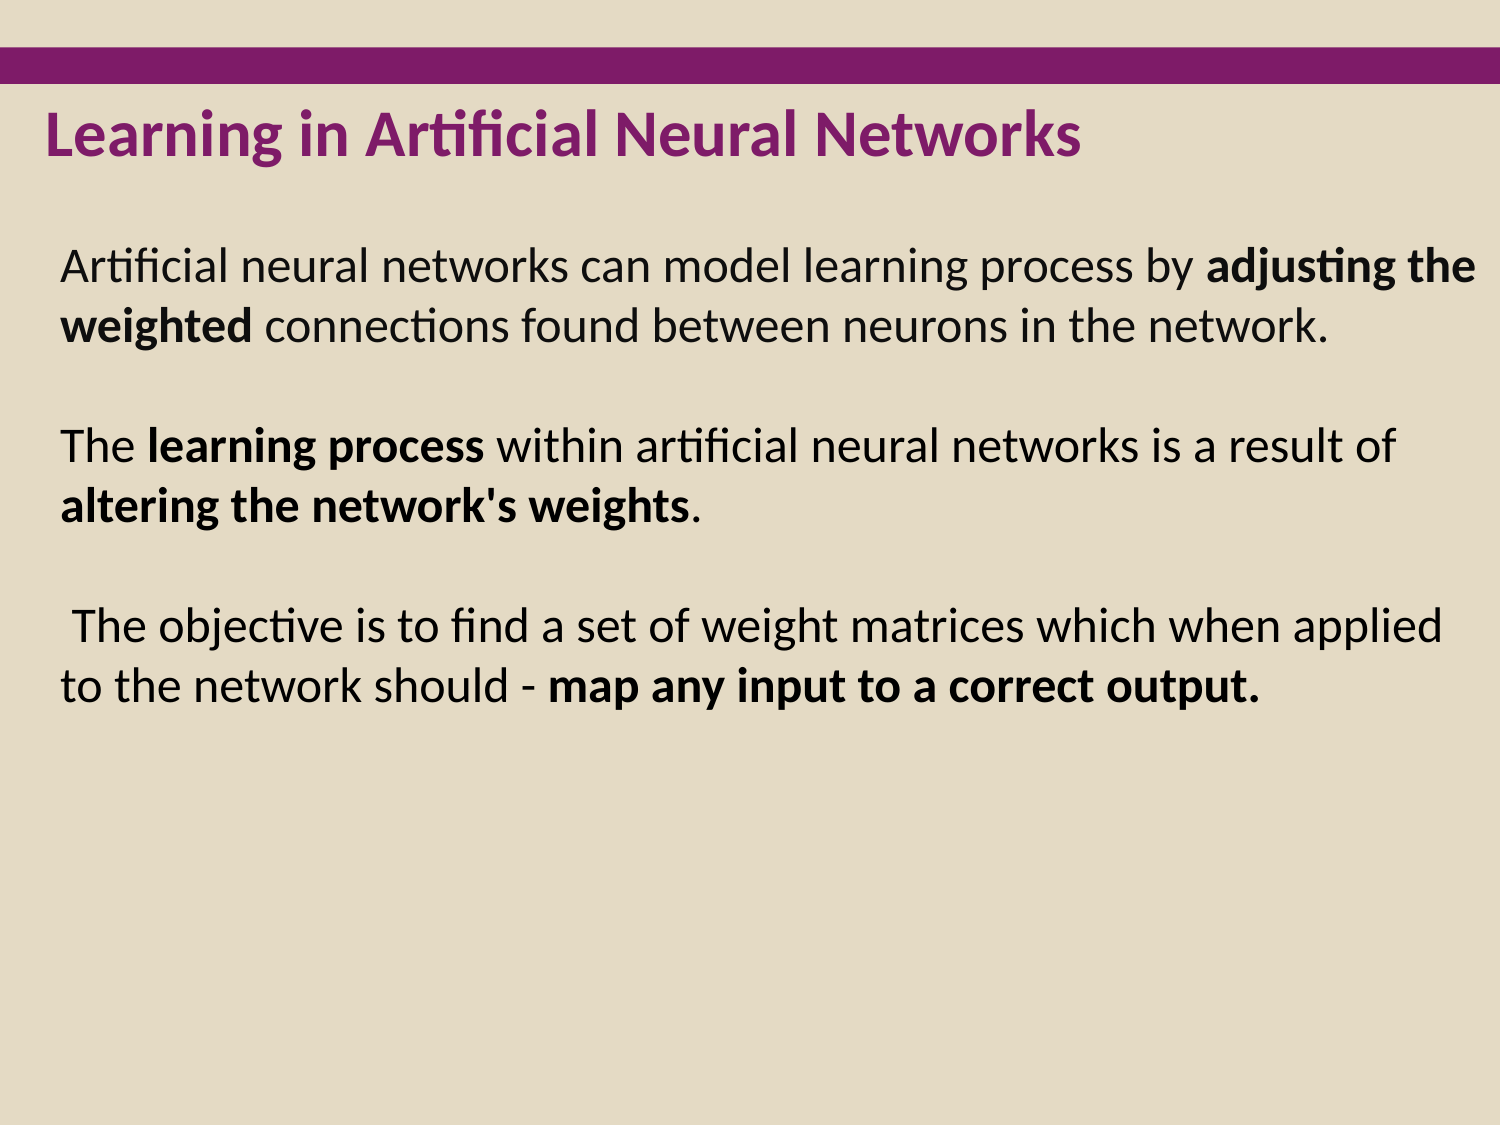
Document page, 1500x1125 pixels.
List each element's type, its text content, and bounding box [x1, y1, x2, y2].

text_box Learning in Artificial Neural Networks [45, 90, 1250, 212]
text_box Artificial neural networks can model learning process by adjusting the weighted connections found between neurons in the network. The learning process within artificial neural networks is a result of altering the network's weights. The objective is to find a set of weight matrices which when applied to the network should - map any input to a correct output. [45, 225, 1500, 720]
text_box [0, 47, 1500, 84]
